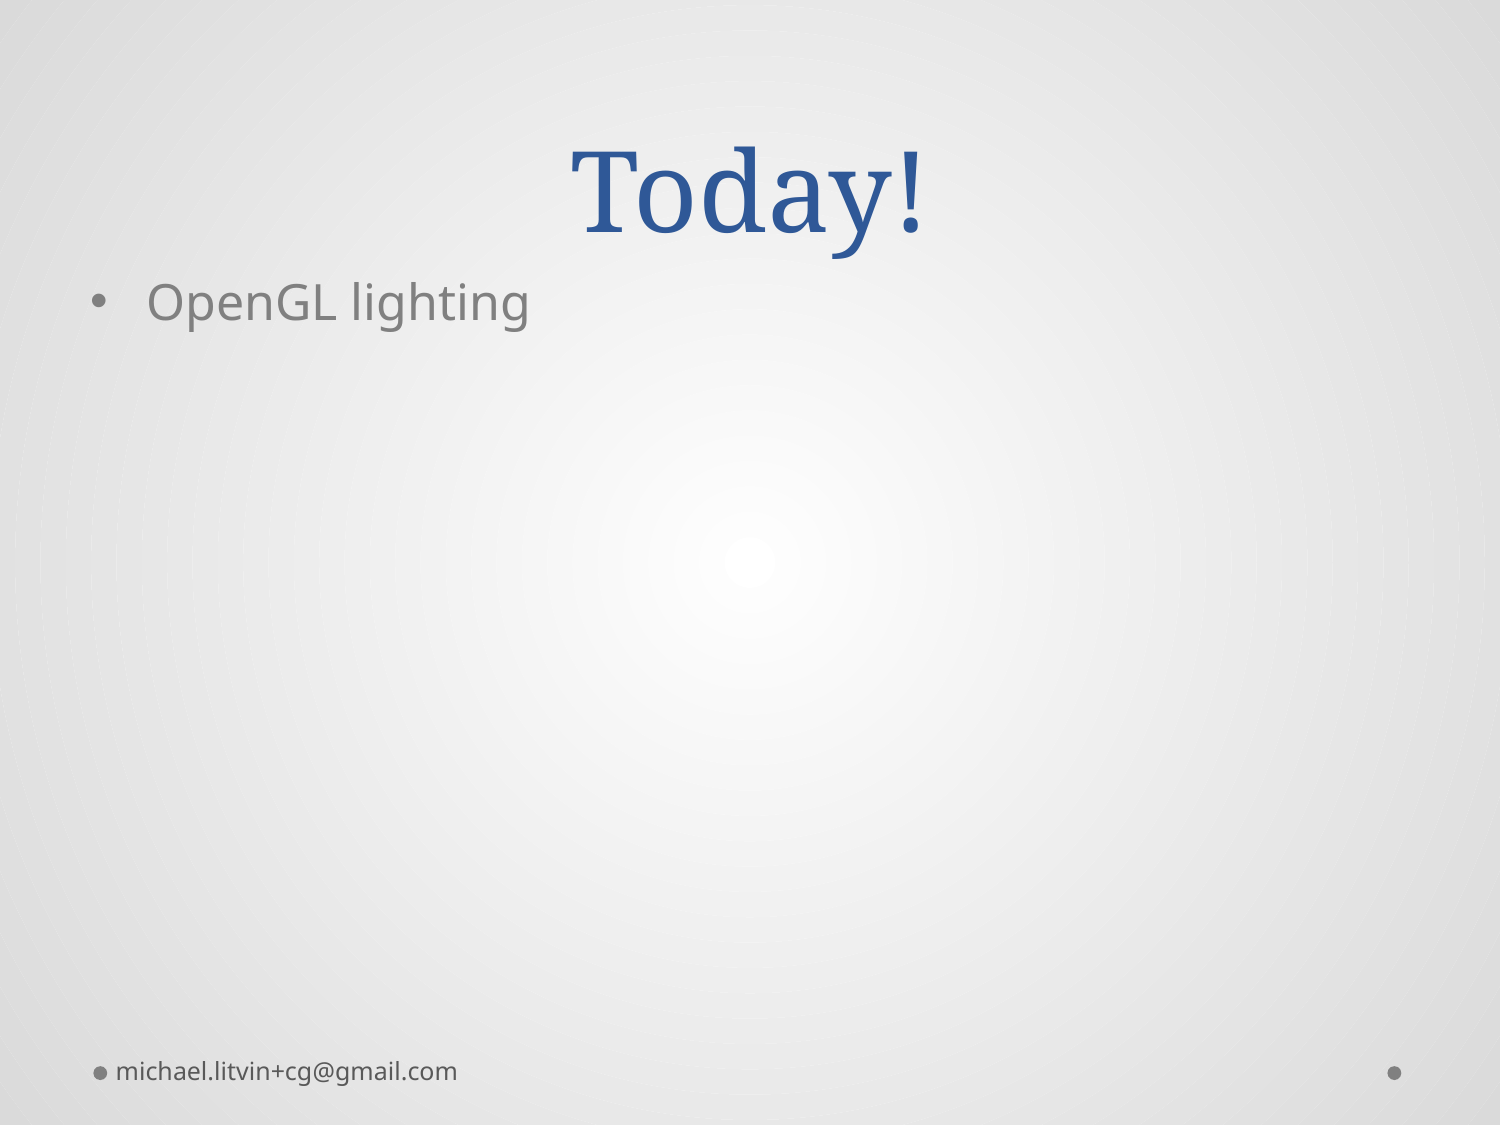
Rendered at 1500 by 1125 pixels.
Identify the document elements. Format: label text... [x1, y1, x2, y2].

title Today! [75, 0, 1425, 262]
list OpenGL lighting [75, 262, 1425, 1005]
footer michael.litvin+cg@gmail.com [108, 1042, 576, 1103]
